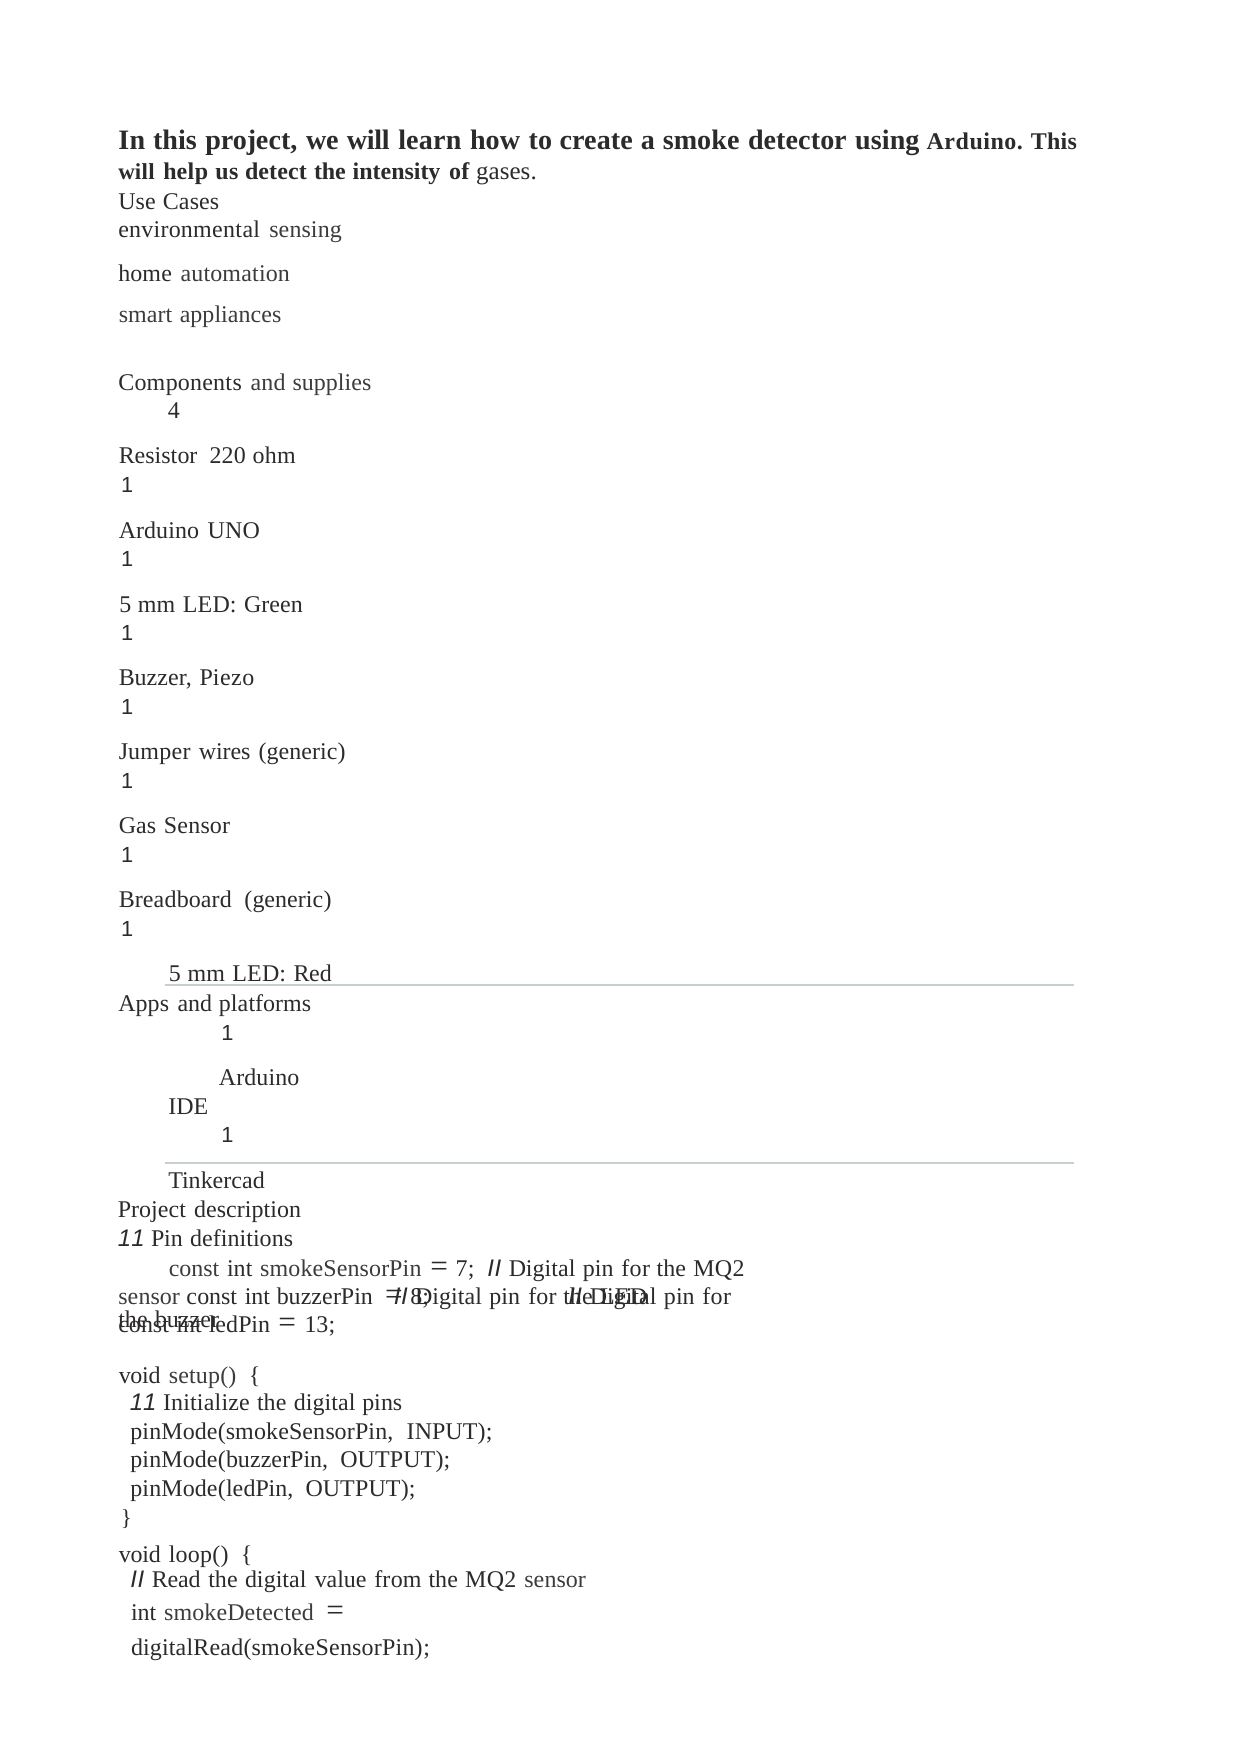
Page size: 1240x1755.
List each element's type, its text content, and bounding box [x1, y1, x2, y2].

text_box void loop() { II Read the digital value from the MQ2 sensor int smokeDetected = digitalRead(smokeSensorPin); [116, 1538, 647, 1661]
text_box II Digital pin for the LED [391, 1280, 650, 1310]
text_box In this project, we will learn how to create a smoke detector using Arduino. This will help us detect the intensity of gases. Use Cases environmental sensing home automation smart appliances Components and supplies 4 Resistor 220 ohm 1 Arduino UNO 1 5 mm LED: Green 1 Buzzer, Piezo 1 Jumper wires (generic) 1 Gas Sensor 1 Breadboard (generic) 1 5 mm LED: Red Apps and platforms 1 Arduino IDE 1 Tinkercad Project description 11 Pin definitions const int smokeSensorPin = 7; II Digital pin for the MQ2 sensor const int buzzerPin = 8; II Digital pin for the buzzer [115, 122, 1093, 1333]
text_box const int ledPin = 13; void setup() { 11 Initialize the digital pins pinMode(smokeSensorPin, INPUT); pinMode(buzzerPin, OUTPUT); pinMode(ledPin, OUTPUT); } [116, 1274, 498, 1531]
